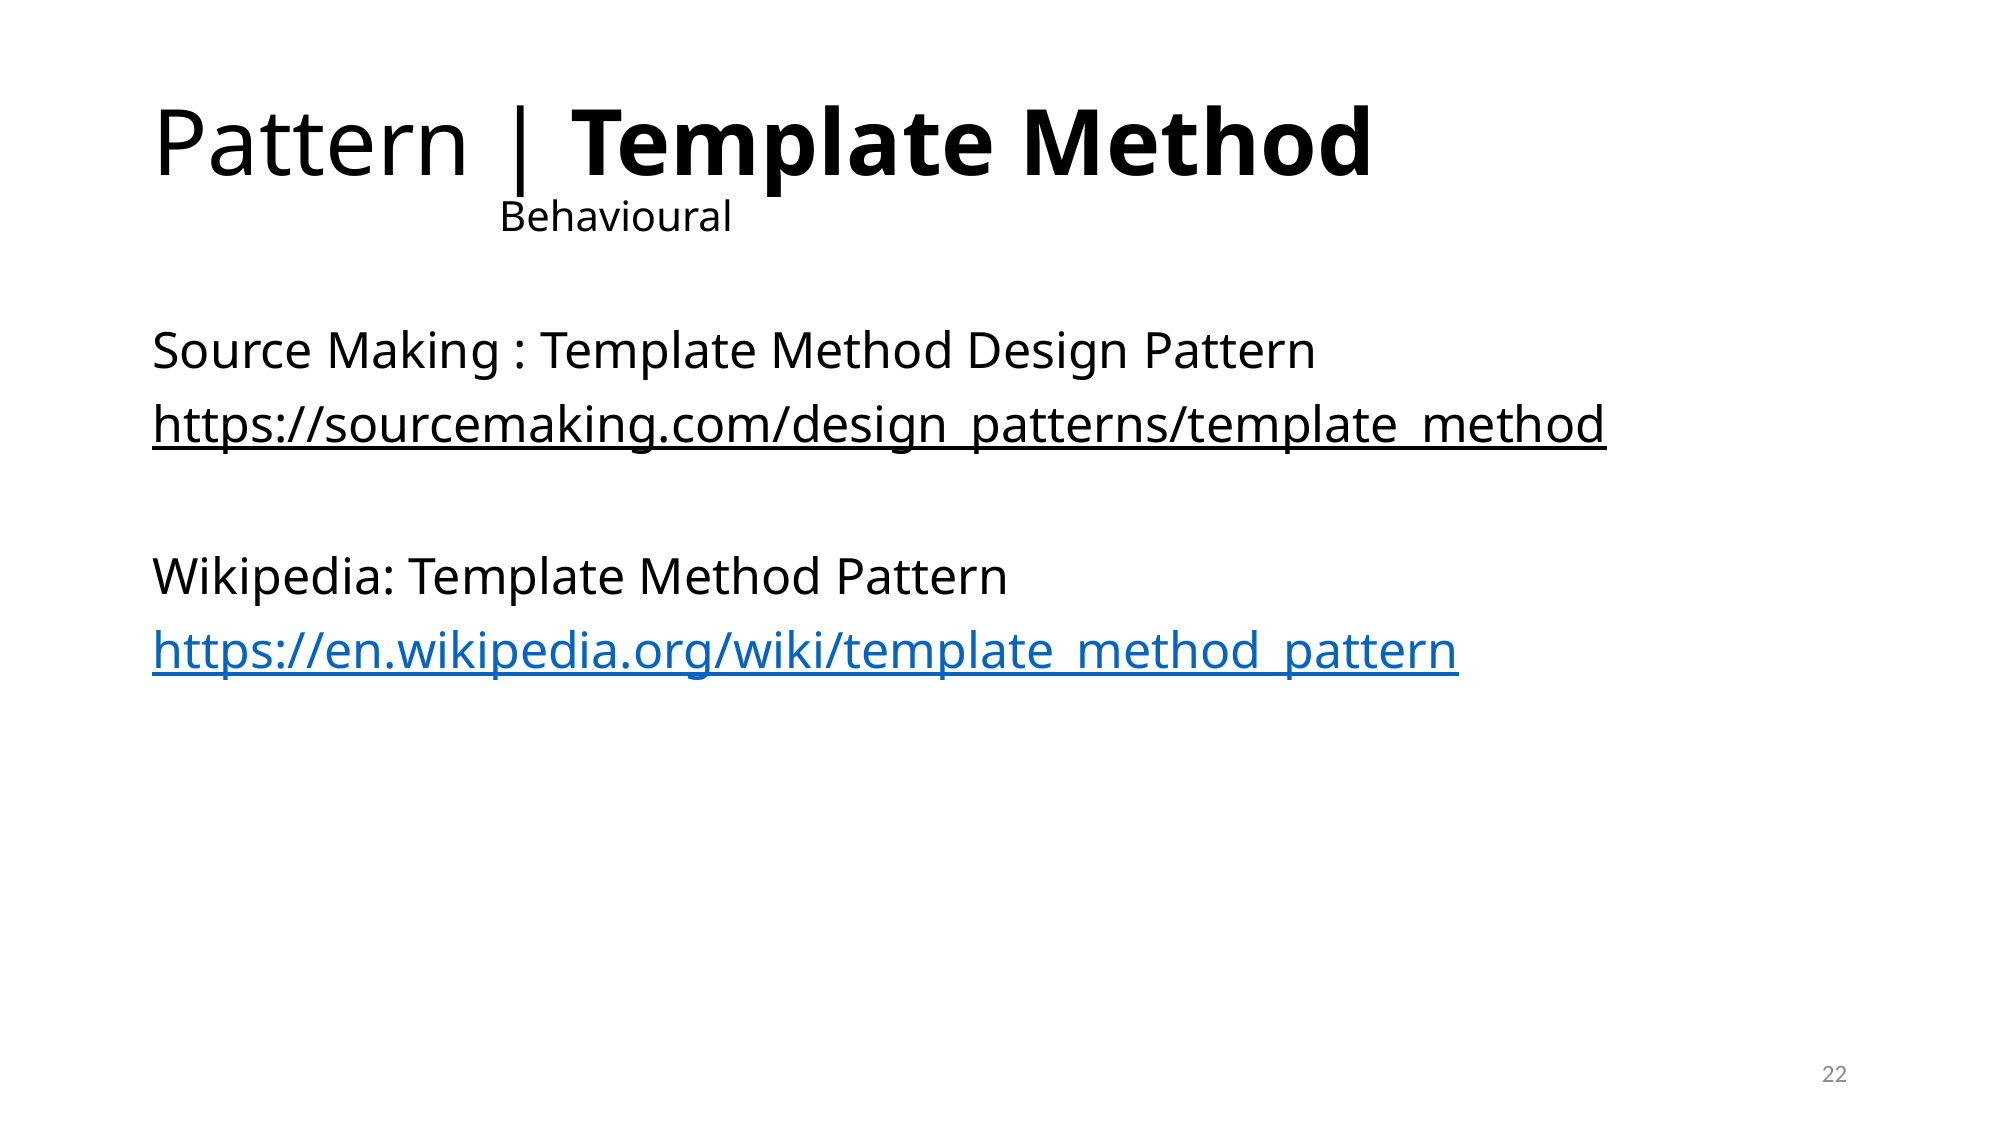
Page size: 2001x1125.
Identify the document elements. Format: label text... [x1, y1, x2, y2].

slide_number 22 [1412, 1042, 1863, 1103]
title Pattern | Template Method Behavioural [137, 59, 1863, 278]
list Source Making : Template Method Design Pattern https://sourcemaking.com/design_patterns/template_method Wikipedia: Template Method Pattern https://en.wikipedia.org/wiki/template_method_pattern [137, 299, 1863, 1014]
